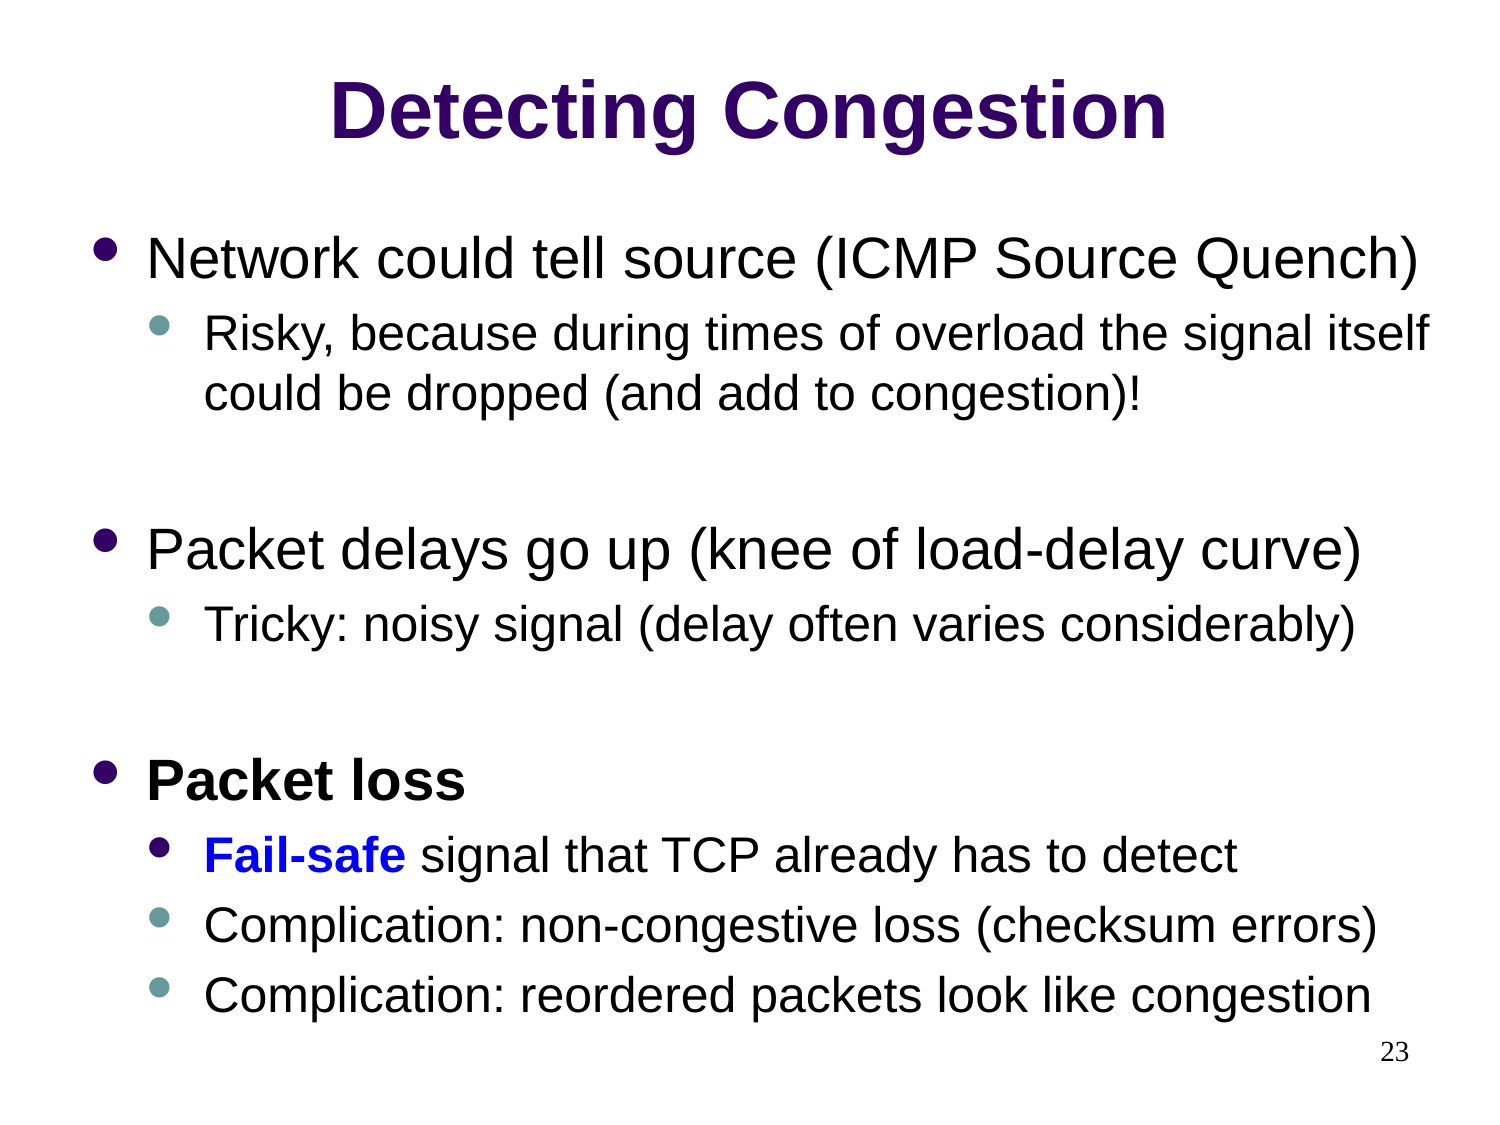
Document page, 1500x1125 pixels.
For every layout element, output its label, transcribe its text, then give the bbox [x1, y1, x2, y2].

title Detecting Congestion [0, 20, 1500, 163]
list Network could tell source (ICMP Source Quench) Risky, because during times of overload the signal itself could be dropped (and add to congestion)! Packet delays go up (knee of load-delay curve) Tricky: noisy signal (delay often varies considerably) Packet loss Fail-safe signal that TCP already has to detect Complication: non-congestive loss (checksum errors) Complication: reordered packets look like congestion [75, 212, 1475, 1006]
slide_number 23 [1074, 1024, 1426, 1101]
